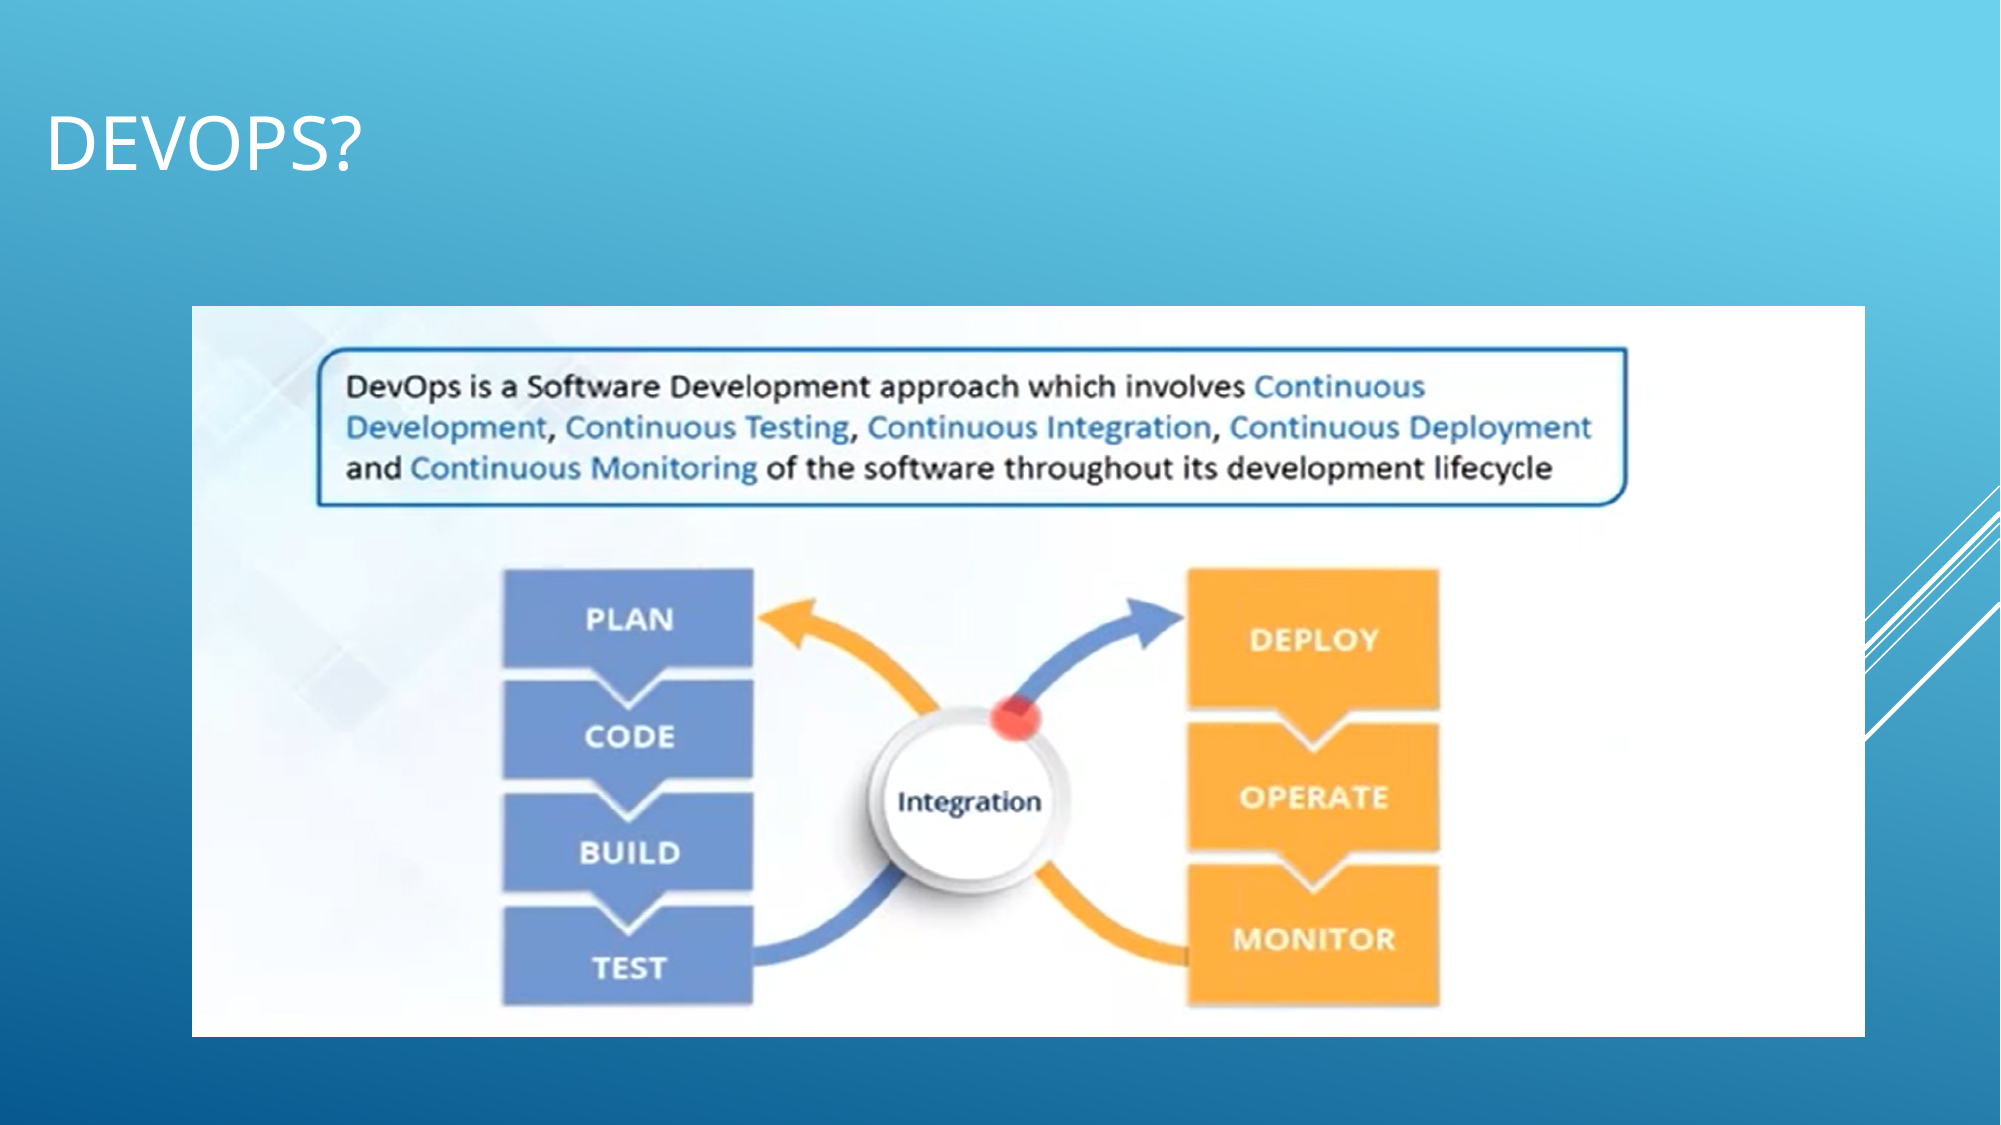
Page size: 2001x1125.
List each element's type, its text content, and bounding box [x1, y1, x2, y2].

picture [192, 305, 1865, 1038]
title Devops? [29, 16, 1430, 264]
